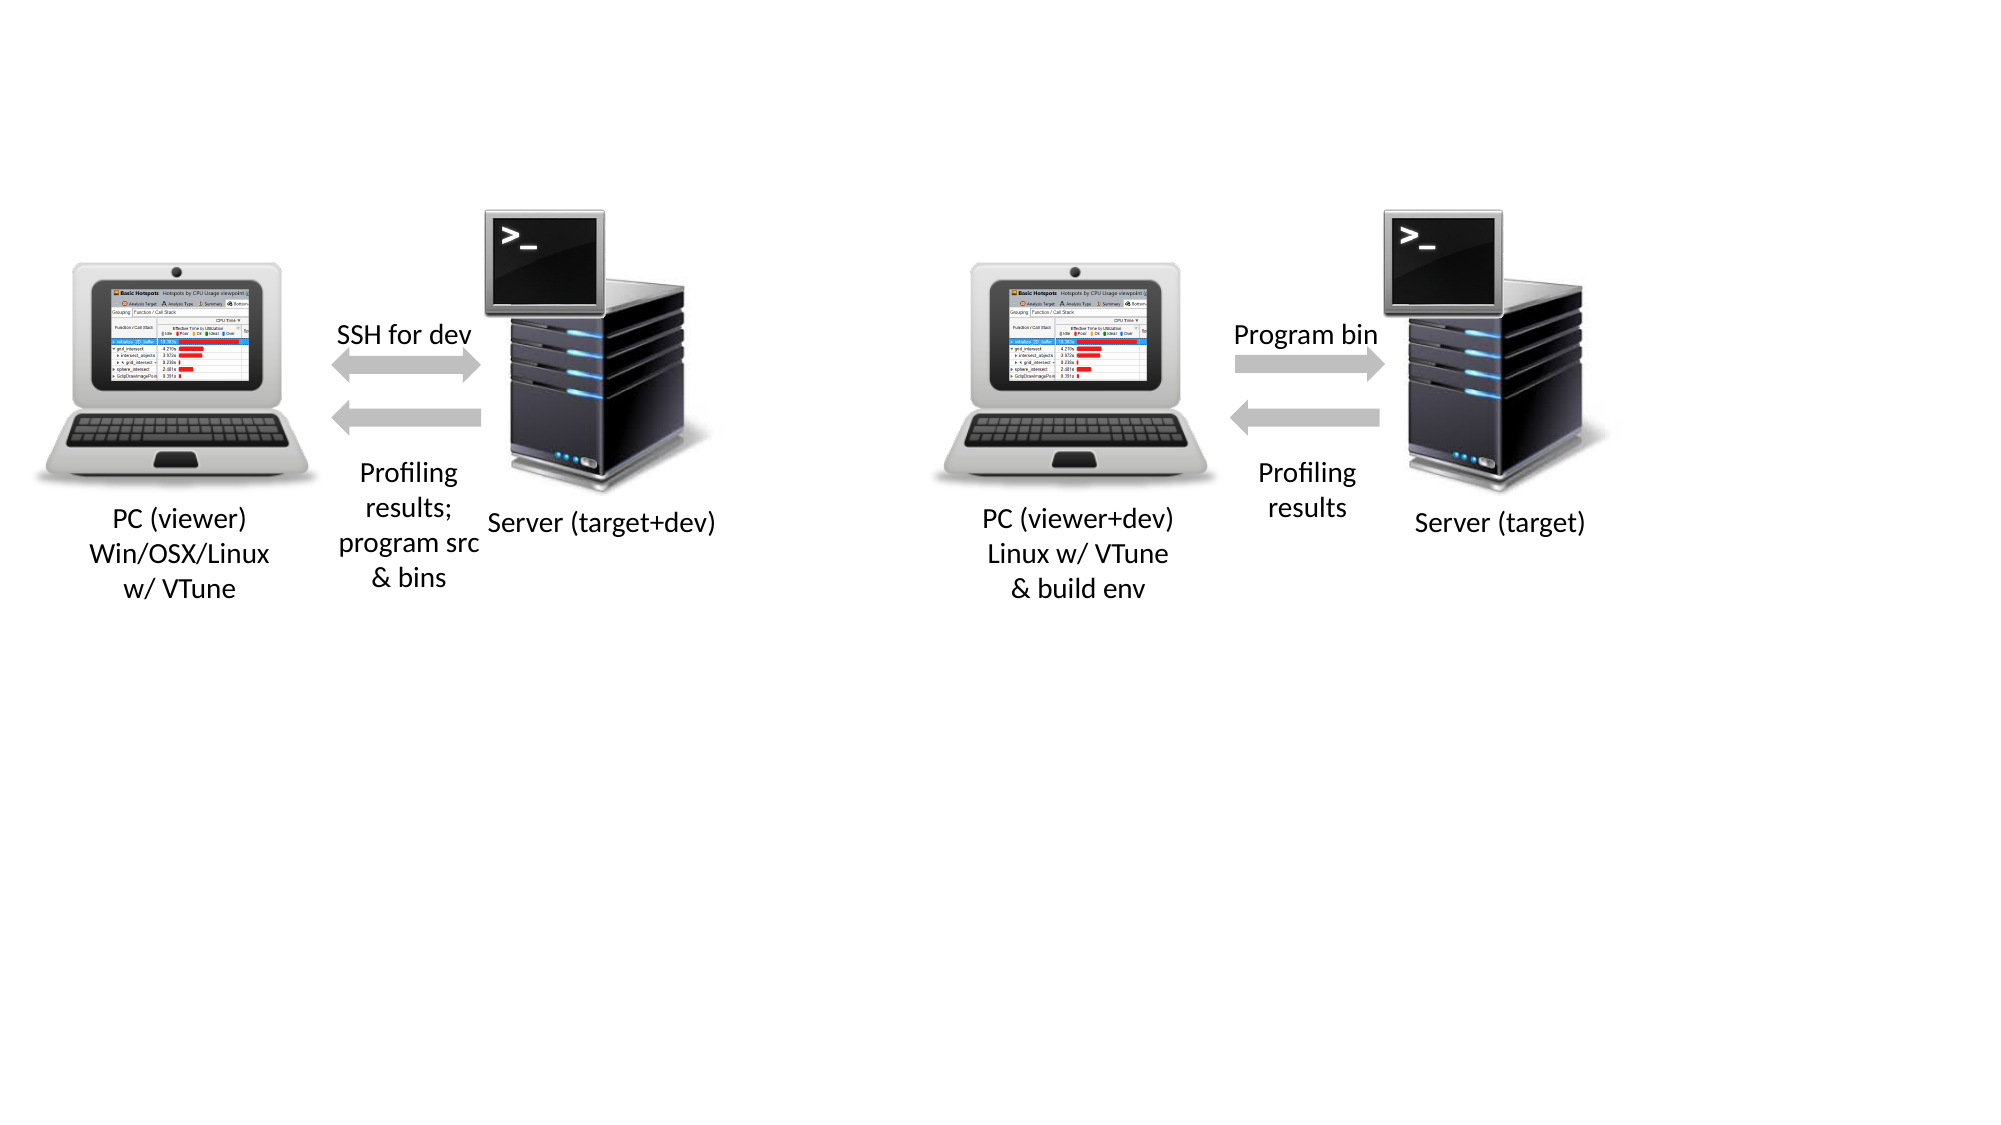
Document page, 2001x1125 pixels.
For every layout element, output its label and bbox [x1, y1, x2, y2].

text_box [30, 196, 733, 613]
text_box [928, 196, 1623, 613]
